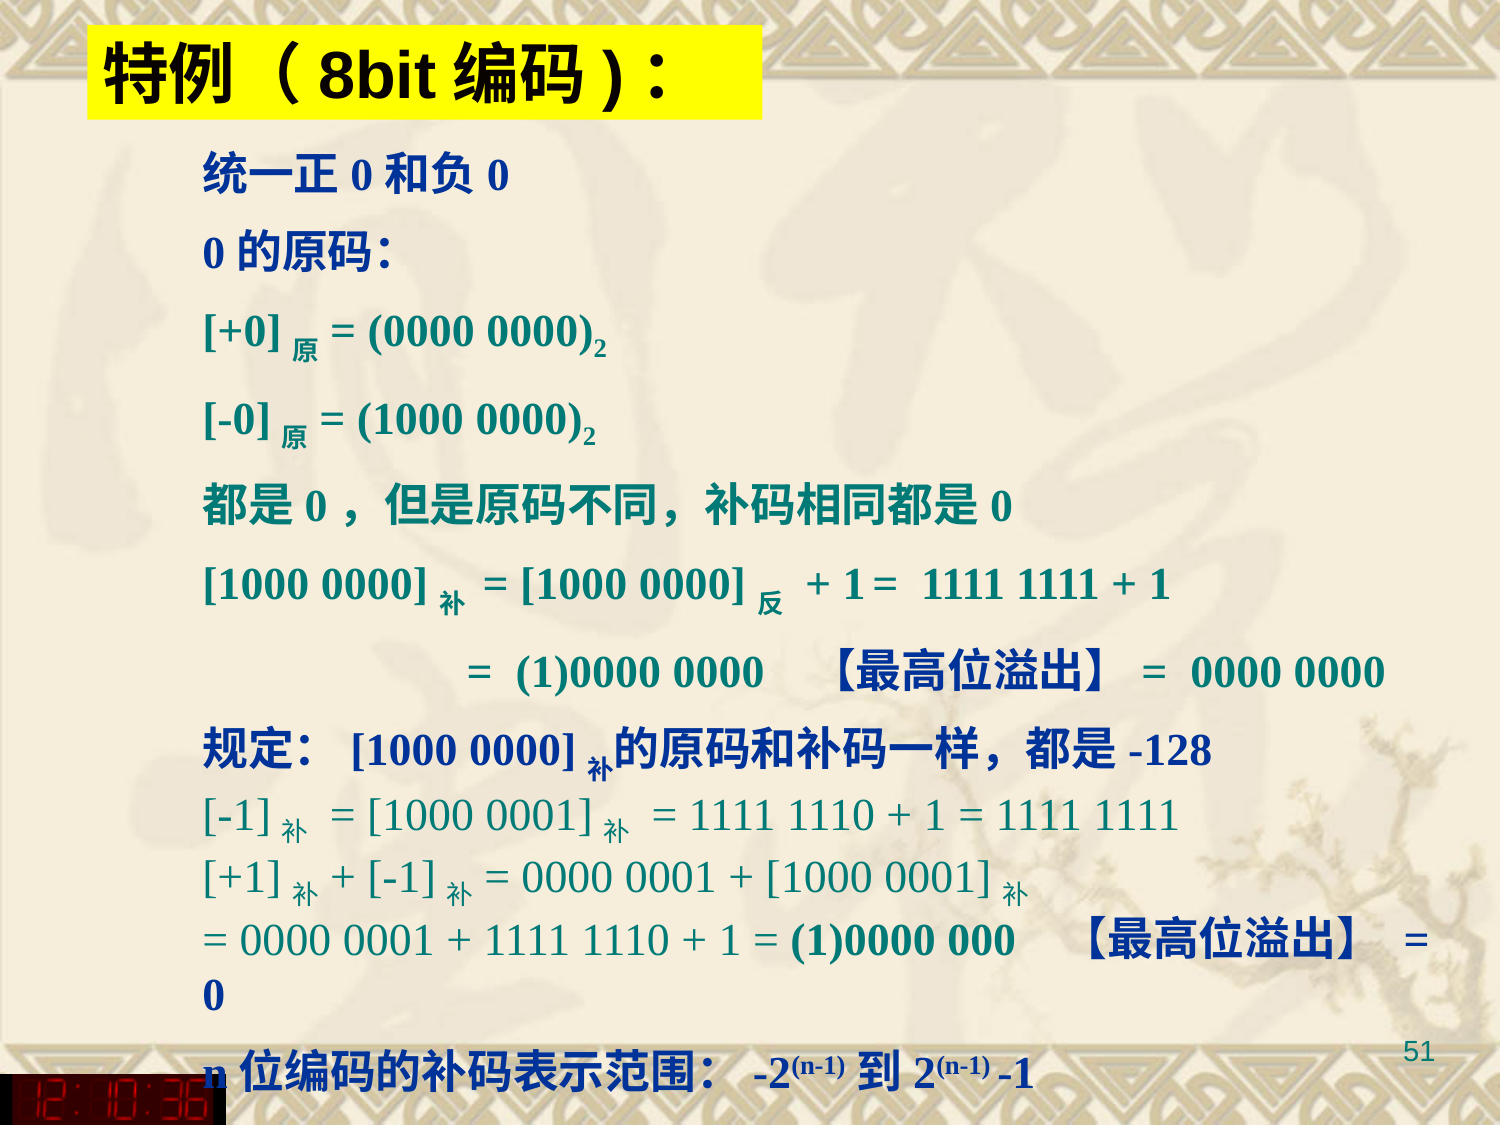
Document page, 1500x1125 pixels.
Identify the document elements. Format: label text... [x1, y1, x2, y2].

picture [0, 0, 1500, 1125]
slide_number 51 [1074, 1024, 1451, 1103]
text_box 特例（8bit编码)： [87, 24, 763, 120]
text_box 统一正0和负0 0的原码： [+0]原= (0000 0000)2 [-0]原= (1000 0000)2 都是0，但是原码不同，补码相同都是0 [1000 0000]补 = [1000 0000]反 + 1 = 1111 1111 + 1 = (1)0000 0000 【最高位溢出】= 0000 0000 规定：[1000 0000]补的原码和补码一样，都是-128 [-1]补 = [1000 0001]补 = 1111 1110 + 1 = 1111 1111 [+1]补+ [-1]补= 0000 0001 + [1000 0001]补 = 0000 0001 + 1111 1110 + 1 = (1)0000 000 【最高位溢出】 = 0 n位编码的补码表示范围：-2(n-1)到2(n-1) -1 8位编码：-128到127（0 ~ 127；-128 ~ -1） [187, 137, 1463, 1125]
